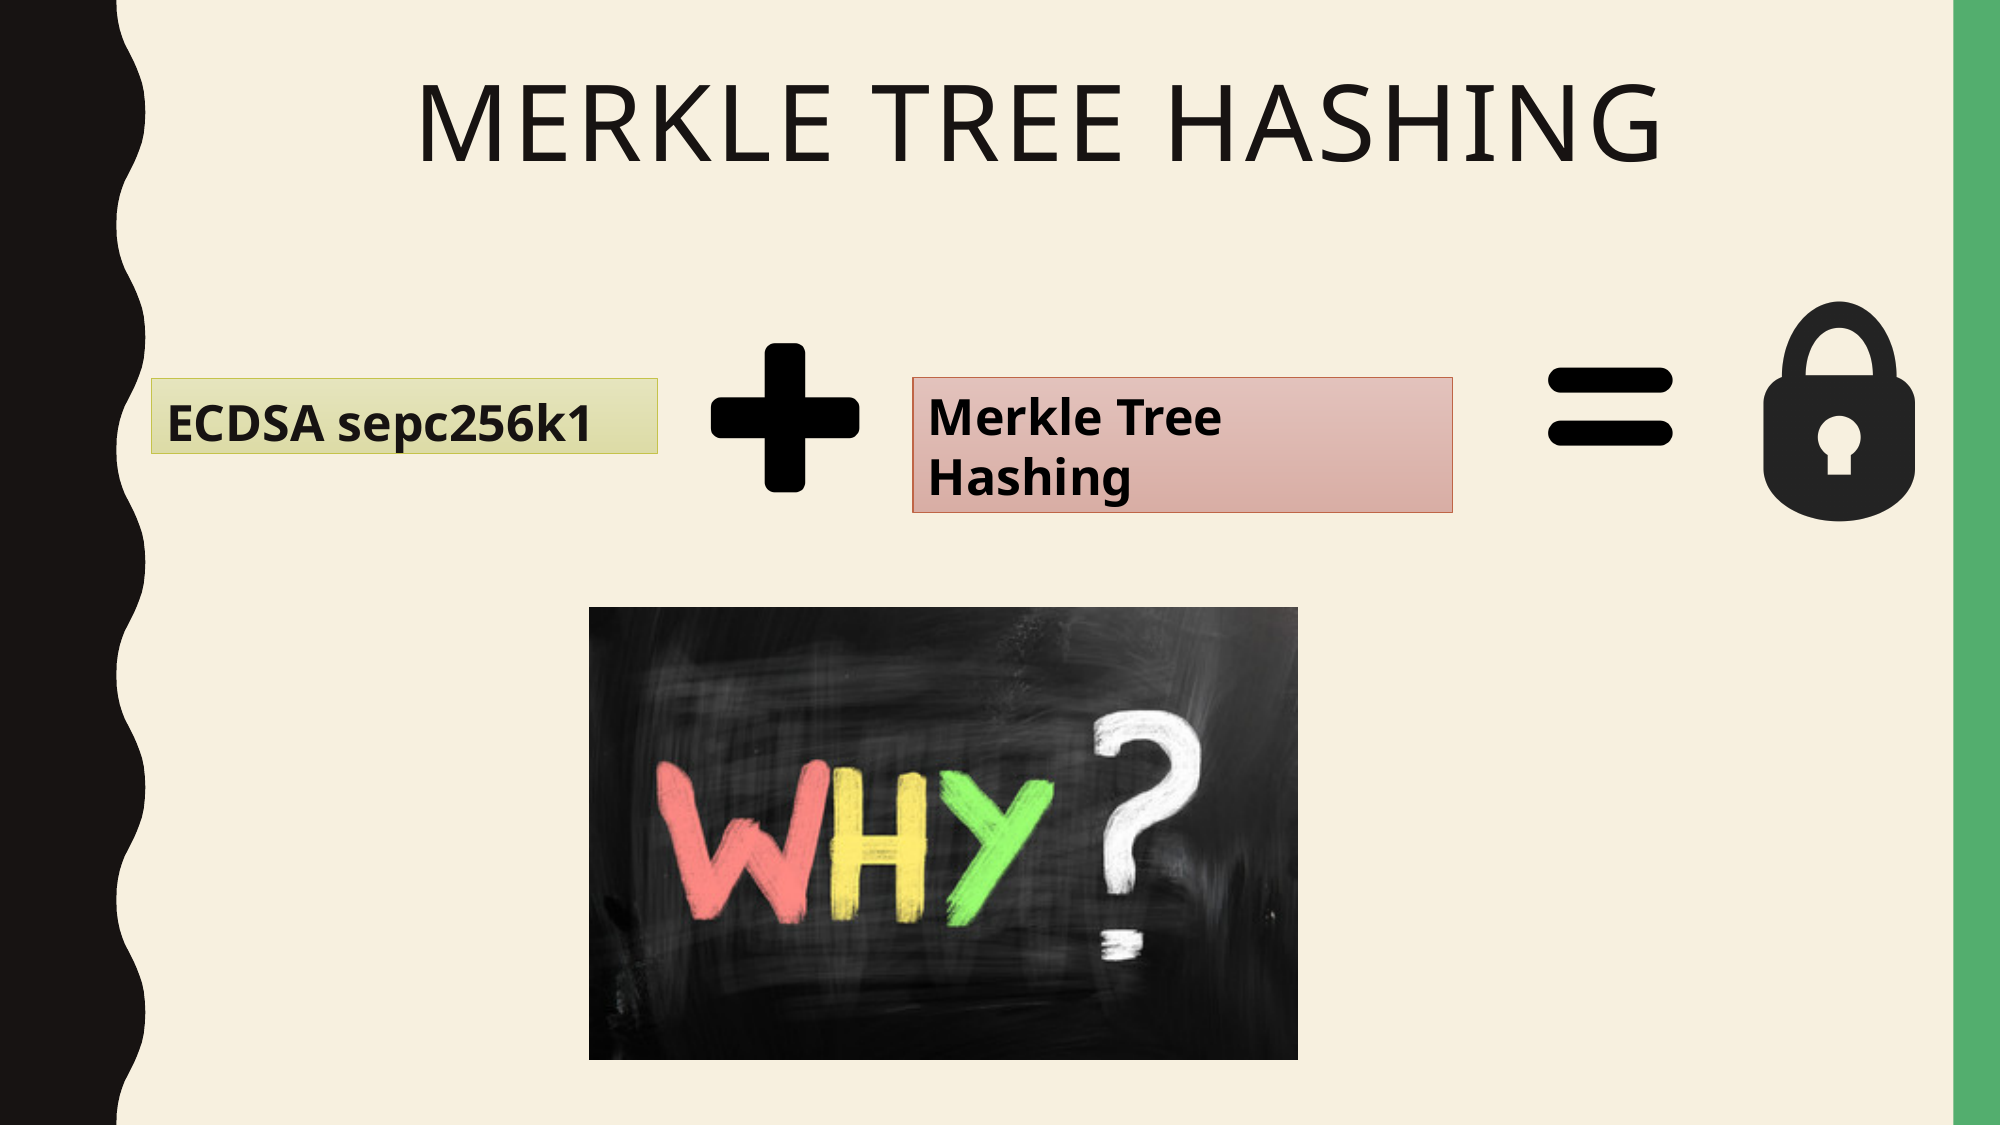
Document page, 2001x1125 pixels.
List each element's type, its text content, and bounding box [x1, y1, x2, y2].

text_box Merkle Tree Hashing [912, 377, 1453, 513]
list ECDSA sepc256k1 [151, 378, 658, 454]
picture [689, 320, 878, 510]
picture [589, 607, 1298, 1060]
title MERKLE tREE hASHING [205, 62, 1875, 308]
picture [1520, 232, 1716, 509]
picture [1743, 280, 1931, 552]
